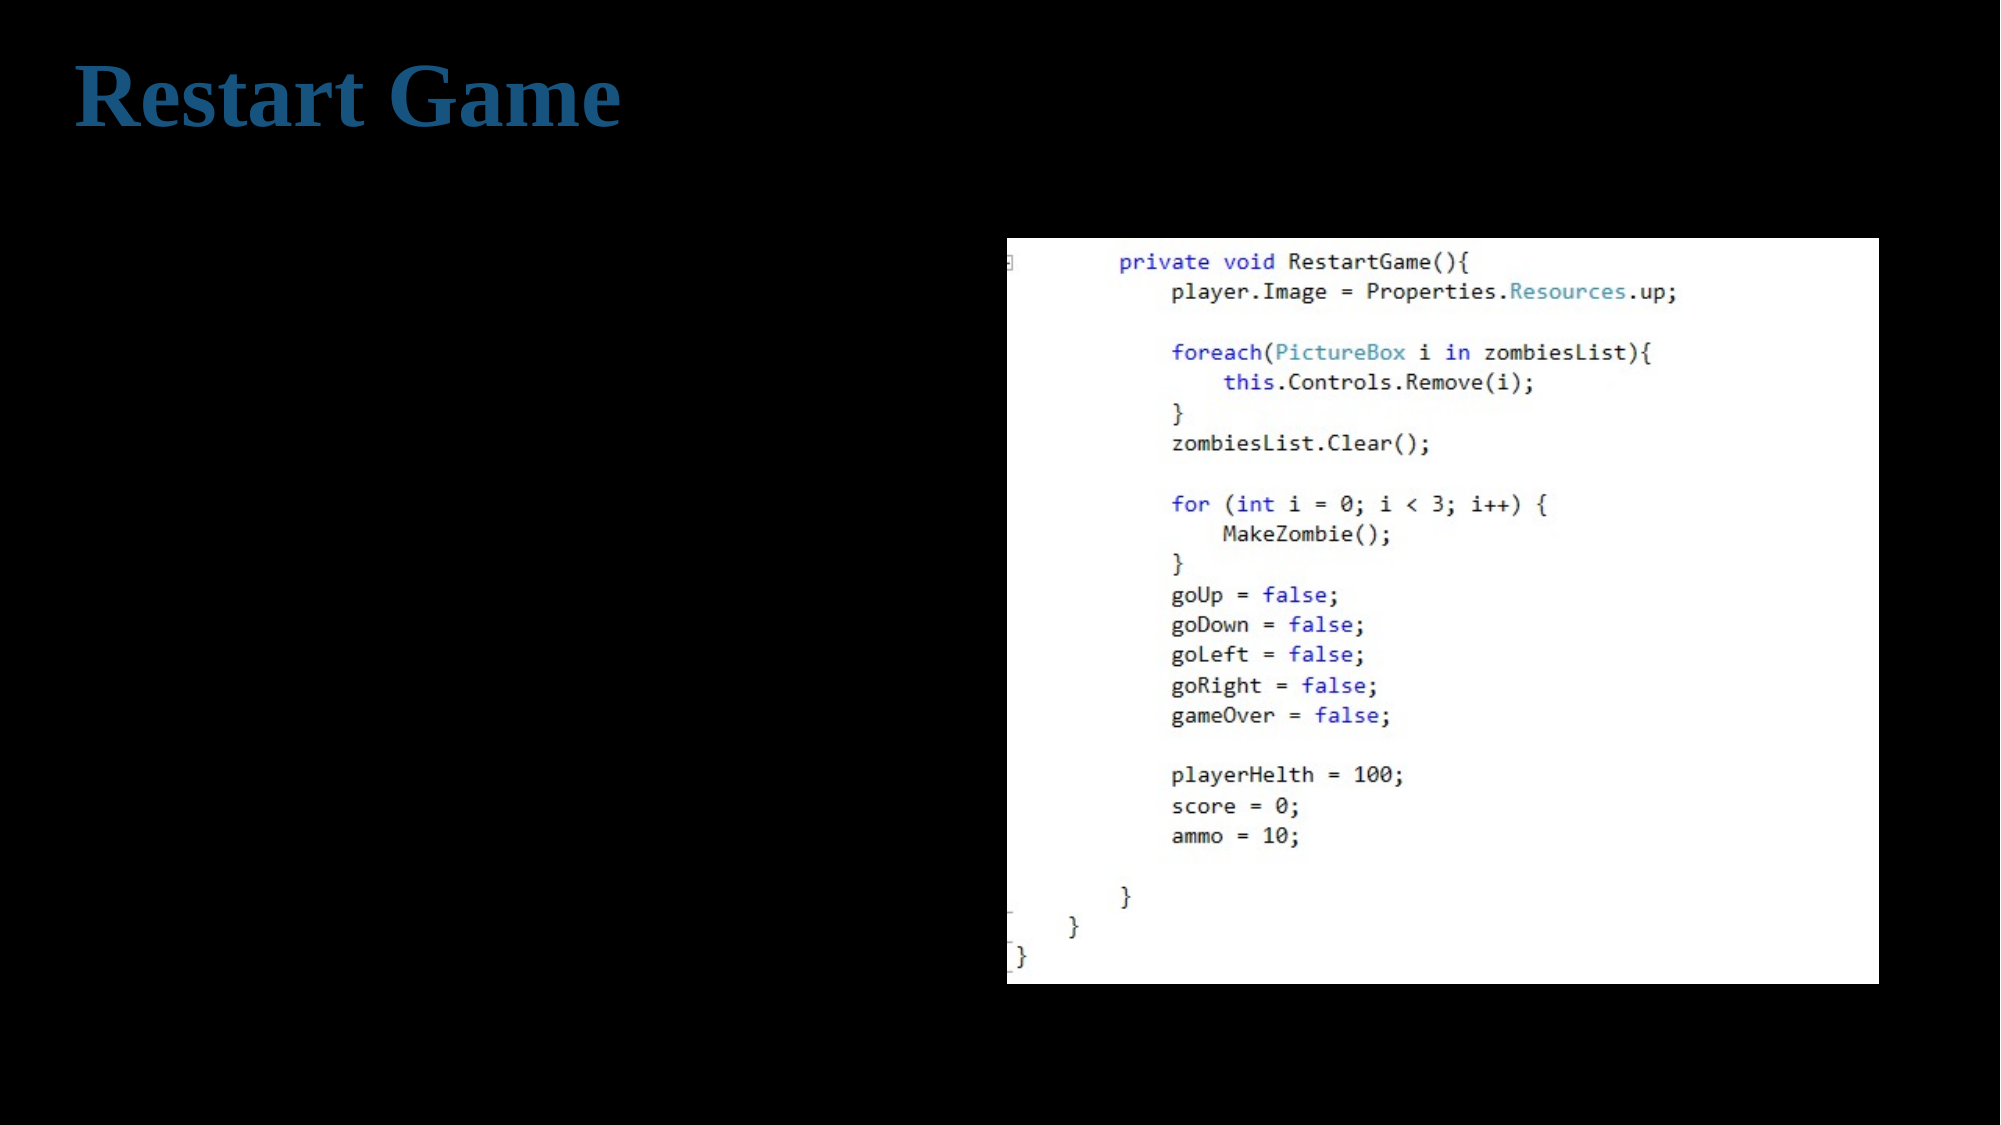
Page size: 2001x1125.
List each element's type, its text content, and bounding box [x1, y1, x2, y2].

picture [1007, 238, 1879, 984]
text_box Restart Game [60, 27, 864, 153]
